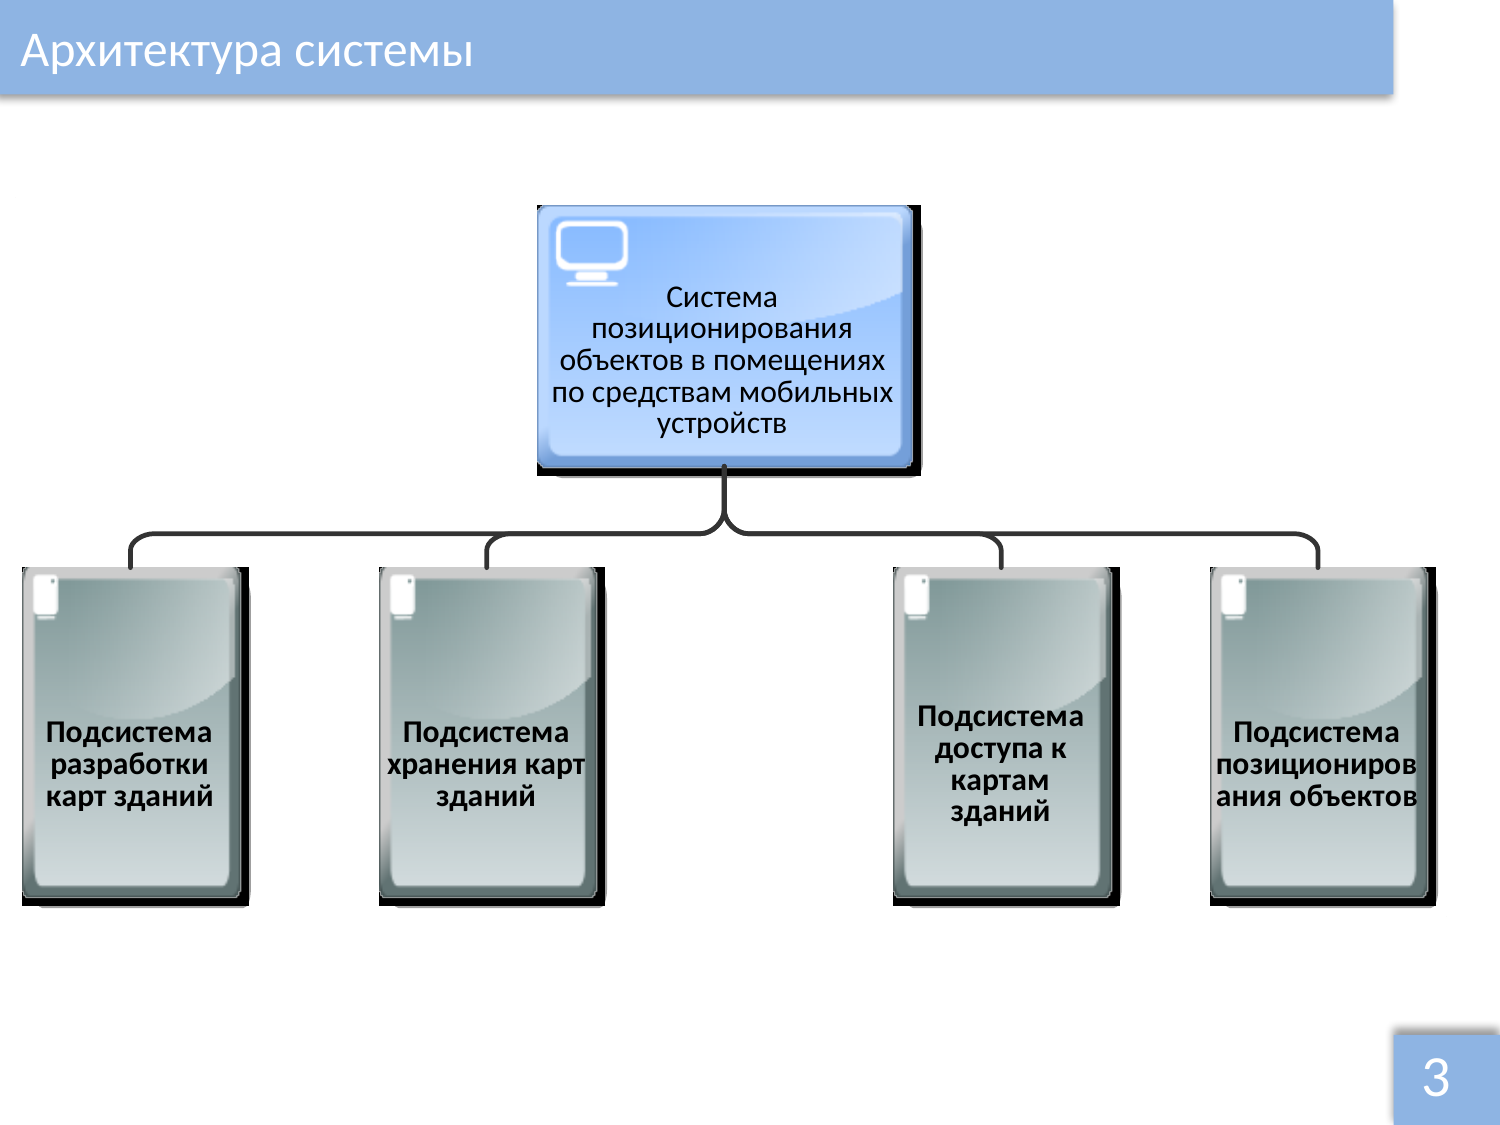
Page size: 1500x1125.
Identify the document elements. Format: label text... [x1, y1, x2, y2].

text_box Архитектура системы [5, 9, 490, 85]
slide_number 3 [1116, 1042, 1467, 1103]
picture [14, 196, 1451, 919]
text_box [0, 0, 1396, 96]
text_box [1392, 1033, 1500, 1125]
